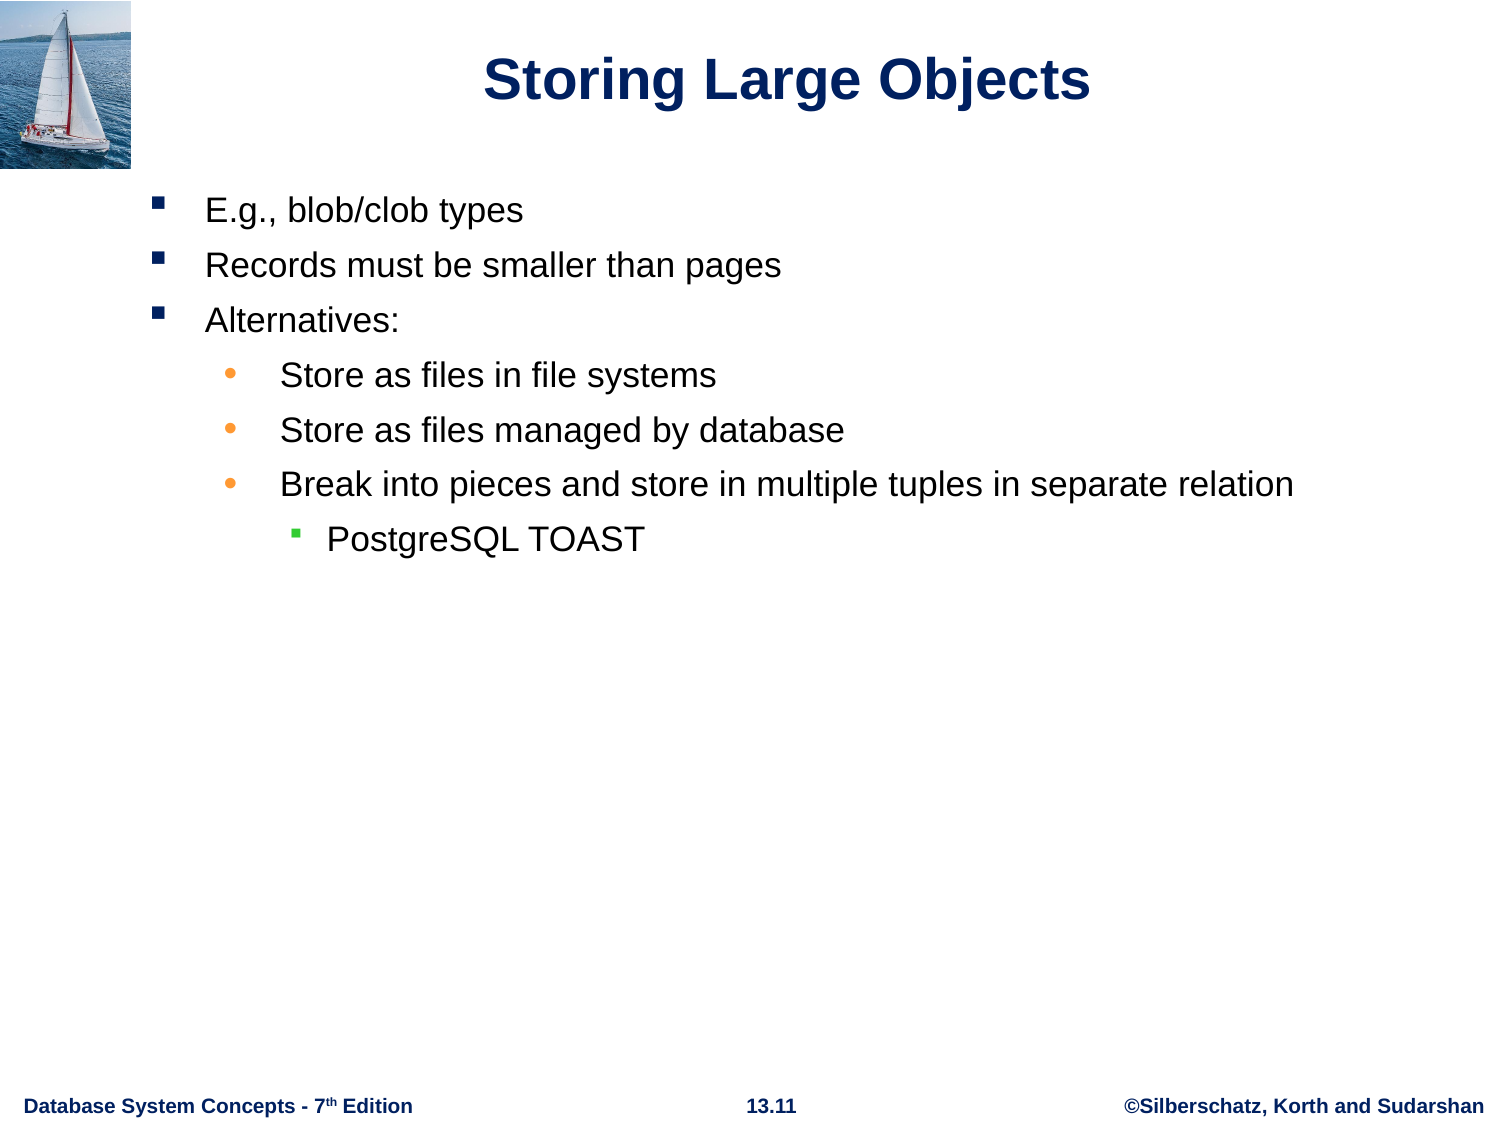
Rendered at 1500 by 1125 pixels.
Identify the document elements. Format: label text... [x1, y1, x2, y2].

list E.g., blob/clob types Records must be smaller than pages Alternatives: Store as files in file systems Store as files managed by database Break into pieces and store in multiple tuples in separate relation PostgreSQL TOAST [133, 179, 1391, 984]
picture [0, 1, 131, 169]
title Storing Large Objects [125, 18, 1452, 120]
